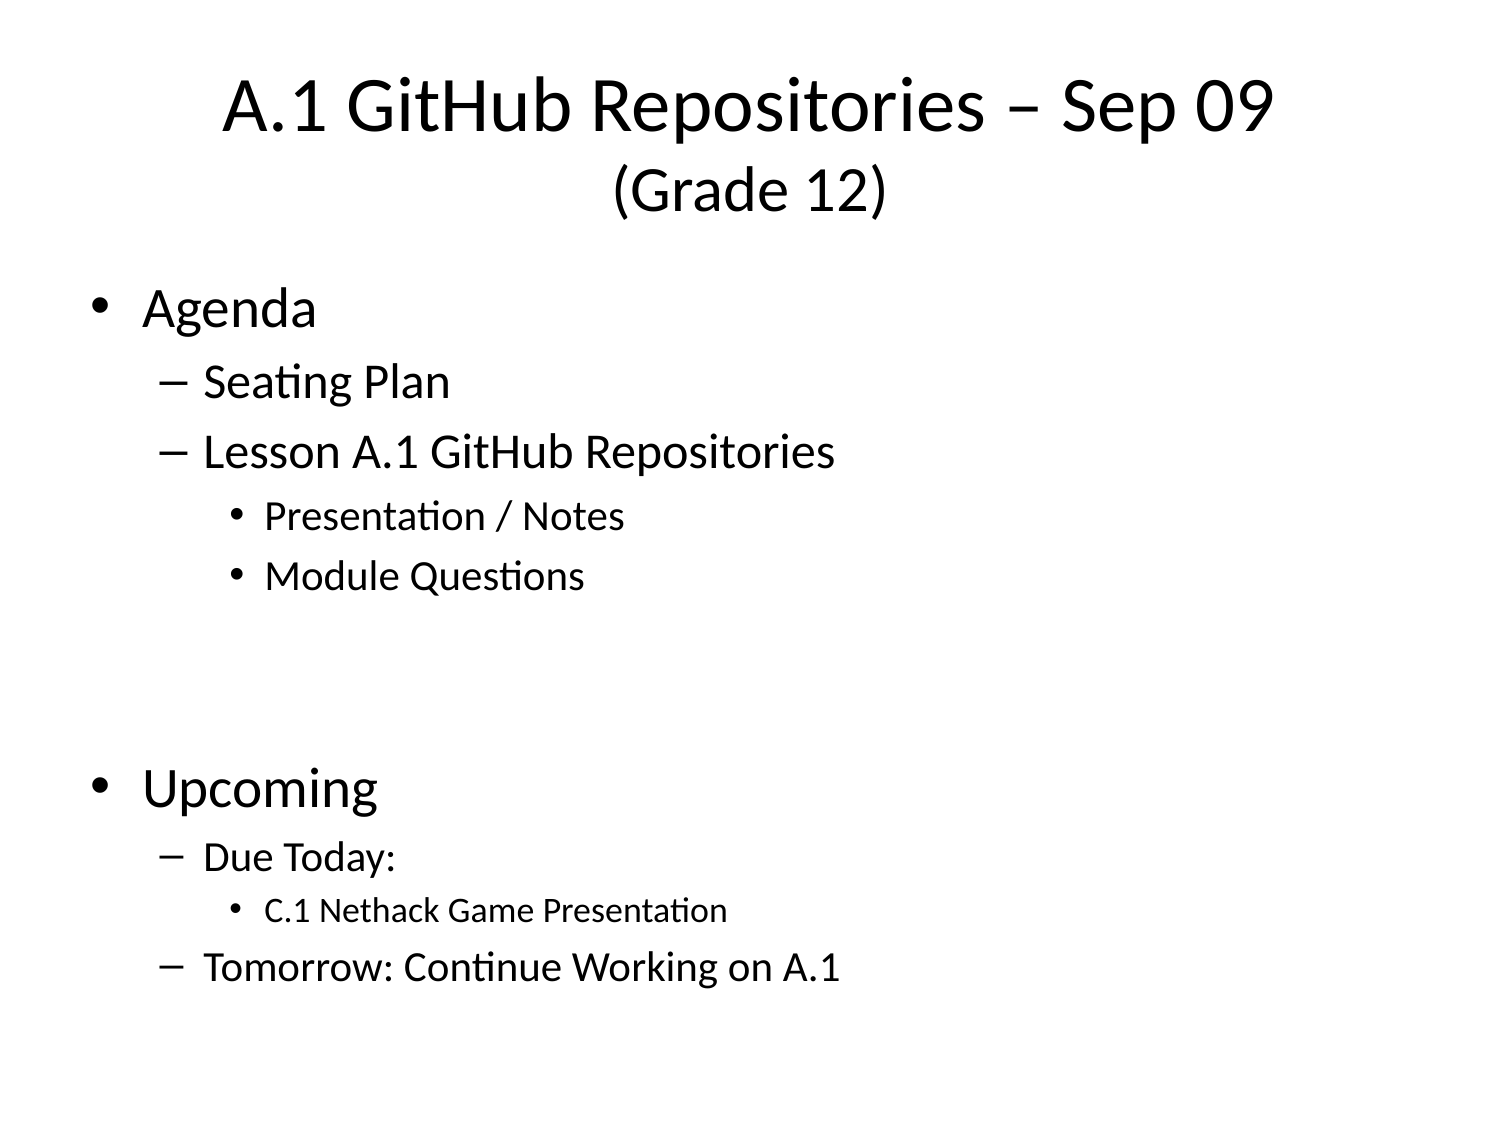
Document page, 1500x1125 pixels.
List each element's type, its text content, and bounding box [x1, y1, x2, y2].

list Agenda Seating Plan Lesson A.1 GitHub Repositories Presentation / Notes Module Questions Upcoming Due Today: C.1 Nethack Game Presentation Tomorrow: Continue Working on A.1 [75, 262, 1425, 1005]
title A.1 GitHub Repositories – Sep 09 (Grade 12) [75, 45, 1425, 233]
